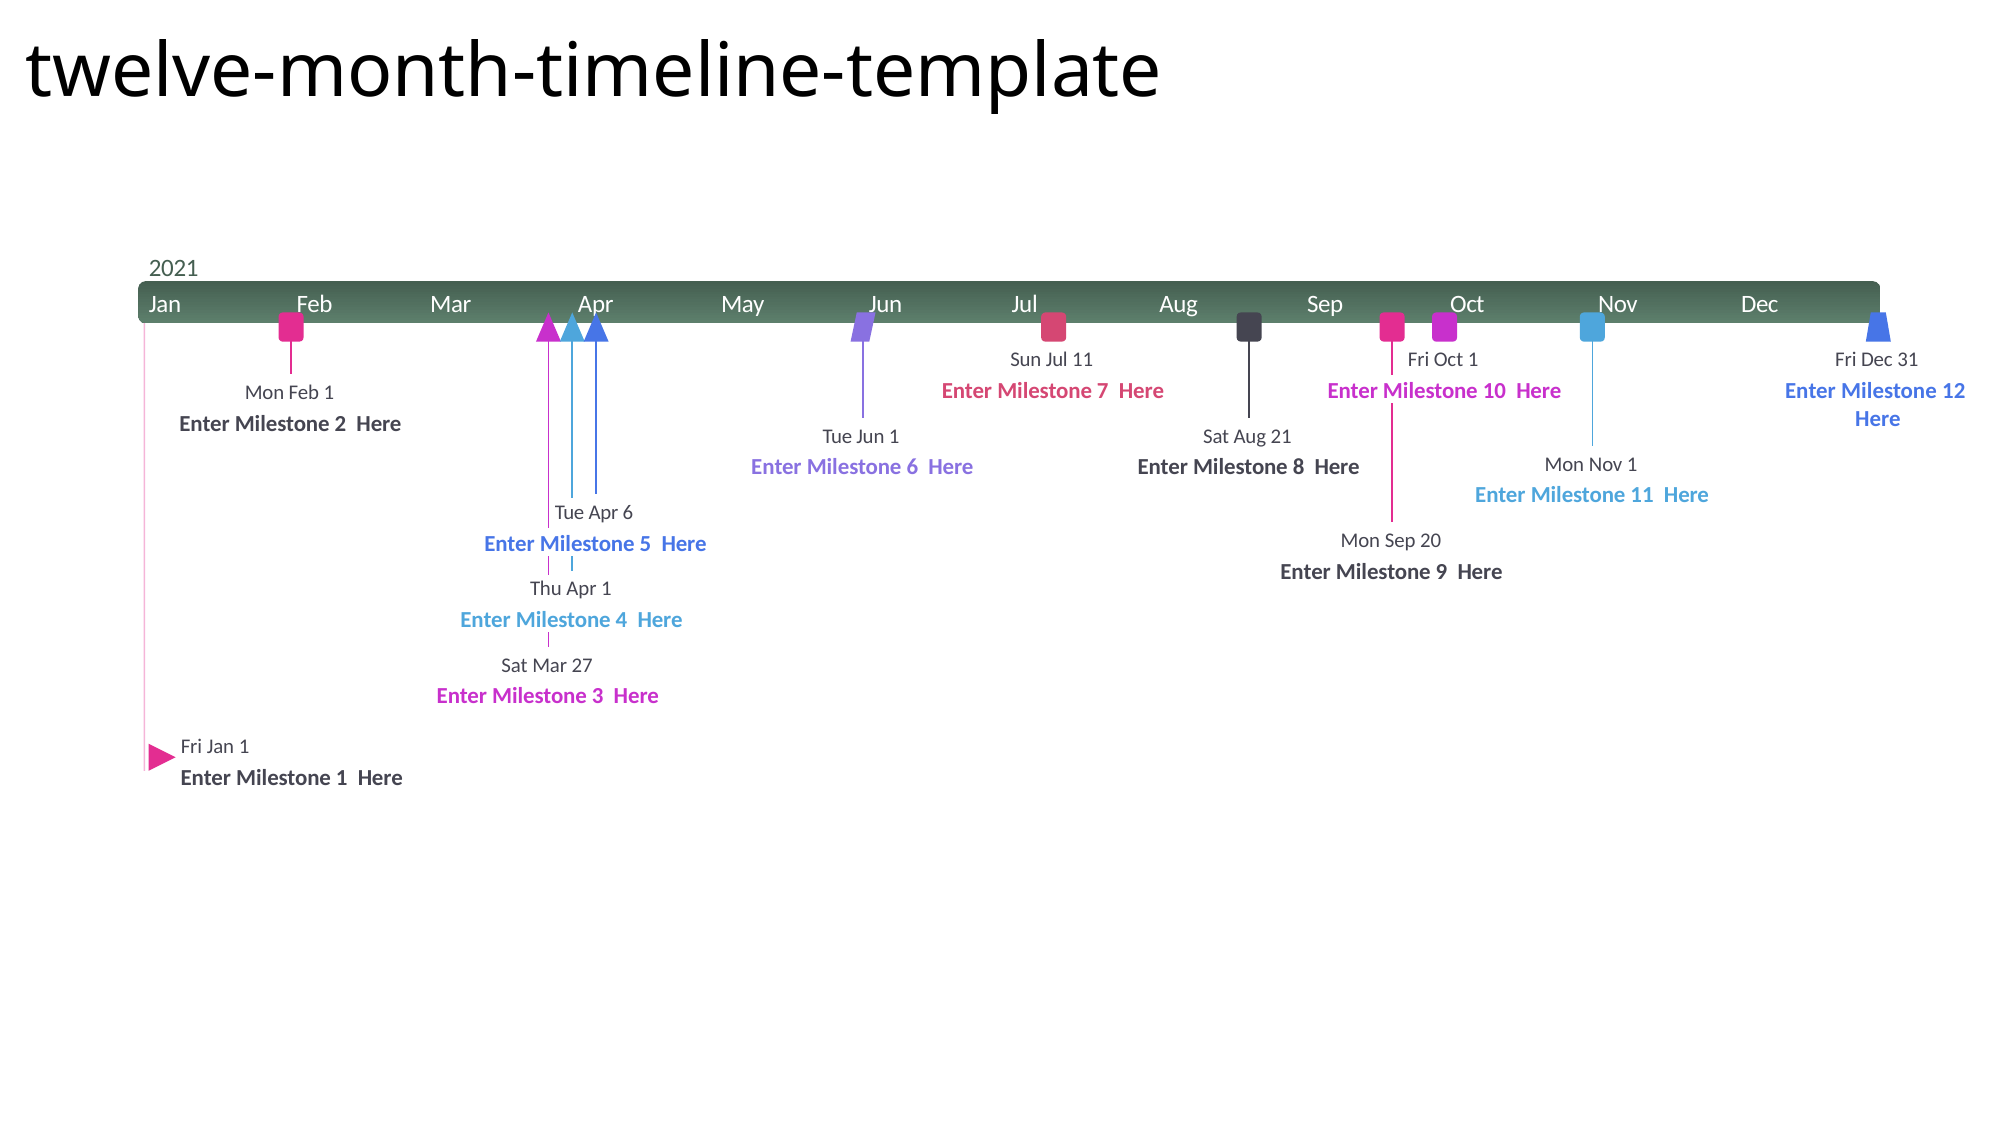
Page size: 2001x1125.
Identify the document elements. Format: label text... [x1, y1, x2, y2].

text_box Jan [148, 287, 183, 317]
text_box Mon Nov 1 [1544, 450, 1639, 476]
text_box [558, 309, 584, 343]
text_box [1235, 311, 1263, 343]
text_box Enter Milestone 7 Here [940, 375, 1166, 404]
text_box Feb [296, 287, 334, 317]
text_box Sat Mar 27 [501, 651, 596, 677]
text_box Enter Milestone 5 Here [483, 528, 709, 556]
text_box Sat Aug 21 [1203, 422, 1295, 448]
text_box Enter Milestone 2 Here [177, 408, 403, 436]
text_box Sun Jul 11 [1010, 345, 1094, 371]
text_box Enter Milestone 1 Here [180, 762, 406, 790]
text_box Apr [577, 287, 615, 317]
text_box 2021 [148, 250, 201, 282]
text_box Jul [1011, 287, 1038, 317]
text_box [1378, 311, 1406, 343]
text_box Enter Milestone 12 Here [1782, 375, 1974, 431]
text_box [1578, 311, 1606, 343]
text_box May [720, 287, 766, 317]
text_box [849, 311, 877, 343]
text_box Enter Milestone 3 Here [435, 680, 661, 709]
text_box Enter Milestone 4 Here [459, 604, 685, 633]
text_box Fri Dec 31 [1835, 345, 1921, 371]
text_box [1430, 311, 1459, 343]
text_box Fri Jan 1 [180, 732, 252, 758]
text_box Mon Feb 1 [244, 378, 337, 404]
text_box Enter Milestone 10 Here [1325, 375, 1564, 404]
text_box Aug [1159, 287, 1200, 317]
text_box Sep [1307, 287, 1345, 317]
text_box [137, 280, 1882, 324]
text_box [1040, 311, 1068, 343]
text_box Mar [430, 287, 473, 317]
text_box [147, 742, 178, 773]
text_box Nov [1598, 287, 1639, 317]
text_box Dec [1741, 287, 1780, 317]
text_box Thu Apr 1 [530, 574, 614, 600]
text_box [582, 309, 611, 343]
text_box Enter Milestone 11 Here [1473, 479, 1711, 508]
text_box Enter Milestone 6 Here [750, 451, 975, 480]
text_box [1864, 311, 1893, 343]
text_box Mon Sep 20 [1340, 526, 1443, 552]
text_box Enter Milestone 8 Here [1136, 451, 1362, 480]
text_box Tue Apr 6 [554, 498, 639, 524]
text_box twelve-month-timeline-template [10, 14, 1224, 119]
text_box Tue Jun 1 [822, 422, 904, 448]
text_box [534, 309, 560, 343]
text_box Enter Milestone 9 Here [1279, 556, 1505, 584]
text_box [277, 311, 305, 343]
text_box Fri Oct 1 [1407, 345, 1481, 371]
text_box Jun [868, 287, 904, 317]
text_box Oct [1450, 287, 1485, 317]
